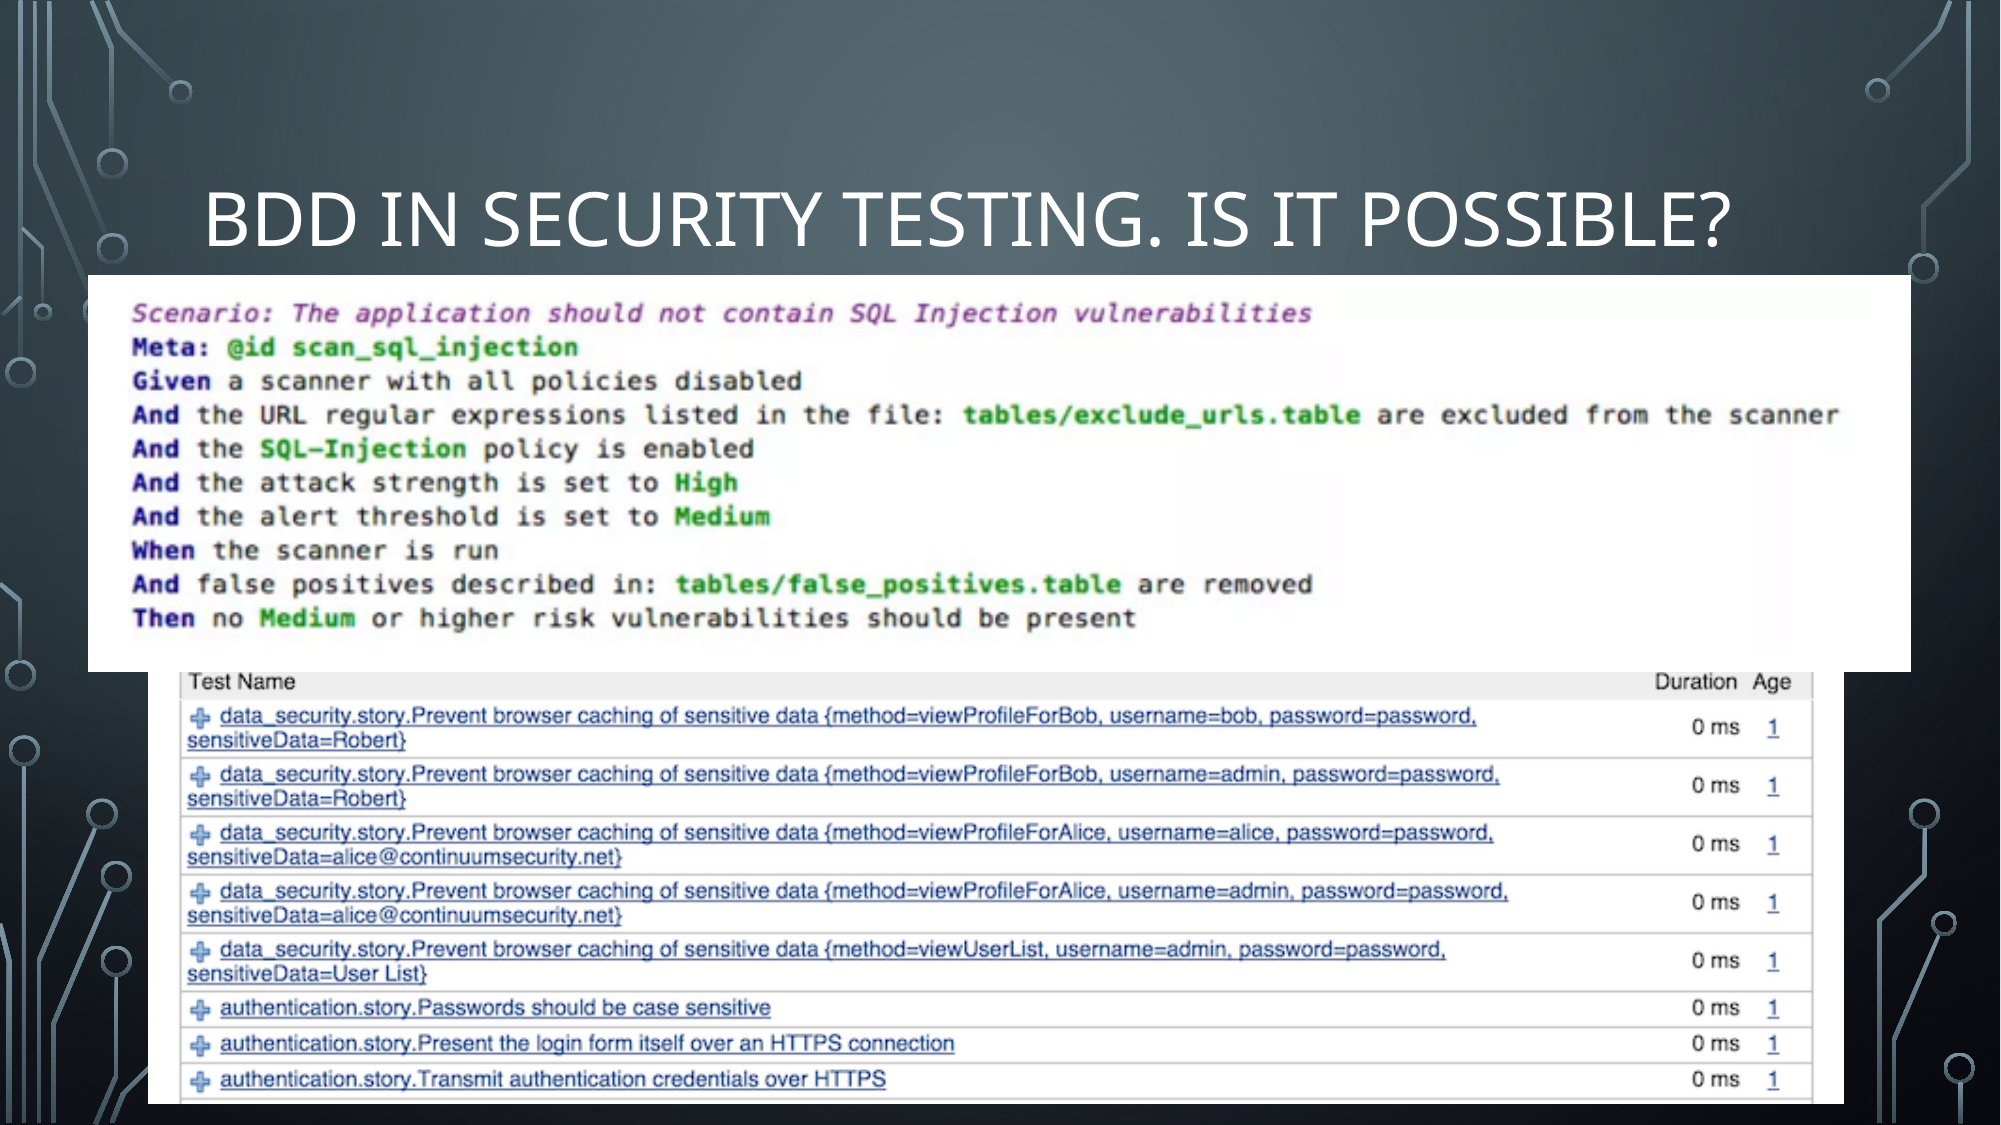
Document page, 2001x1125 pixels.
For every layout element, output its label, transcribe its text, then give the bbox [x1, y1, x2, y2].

picture [148, 673, 1844, 1105]
title BDD in Security testing. Is it possible? [187, 101, 1813, 275]
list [88, 275, 1912, 673]
